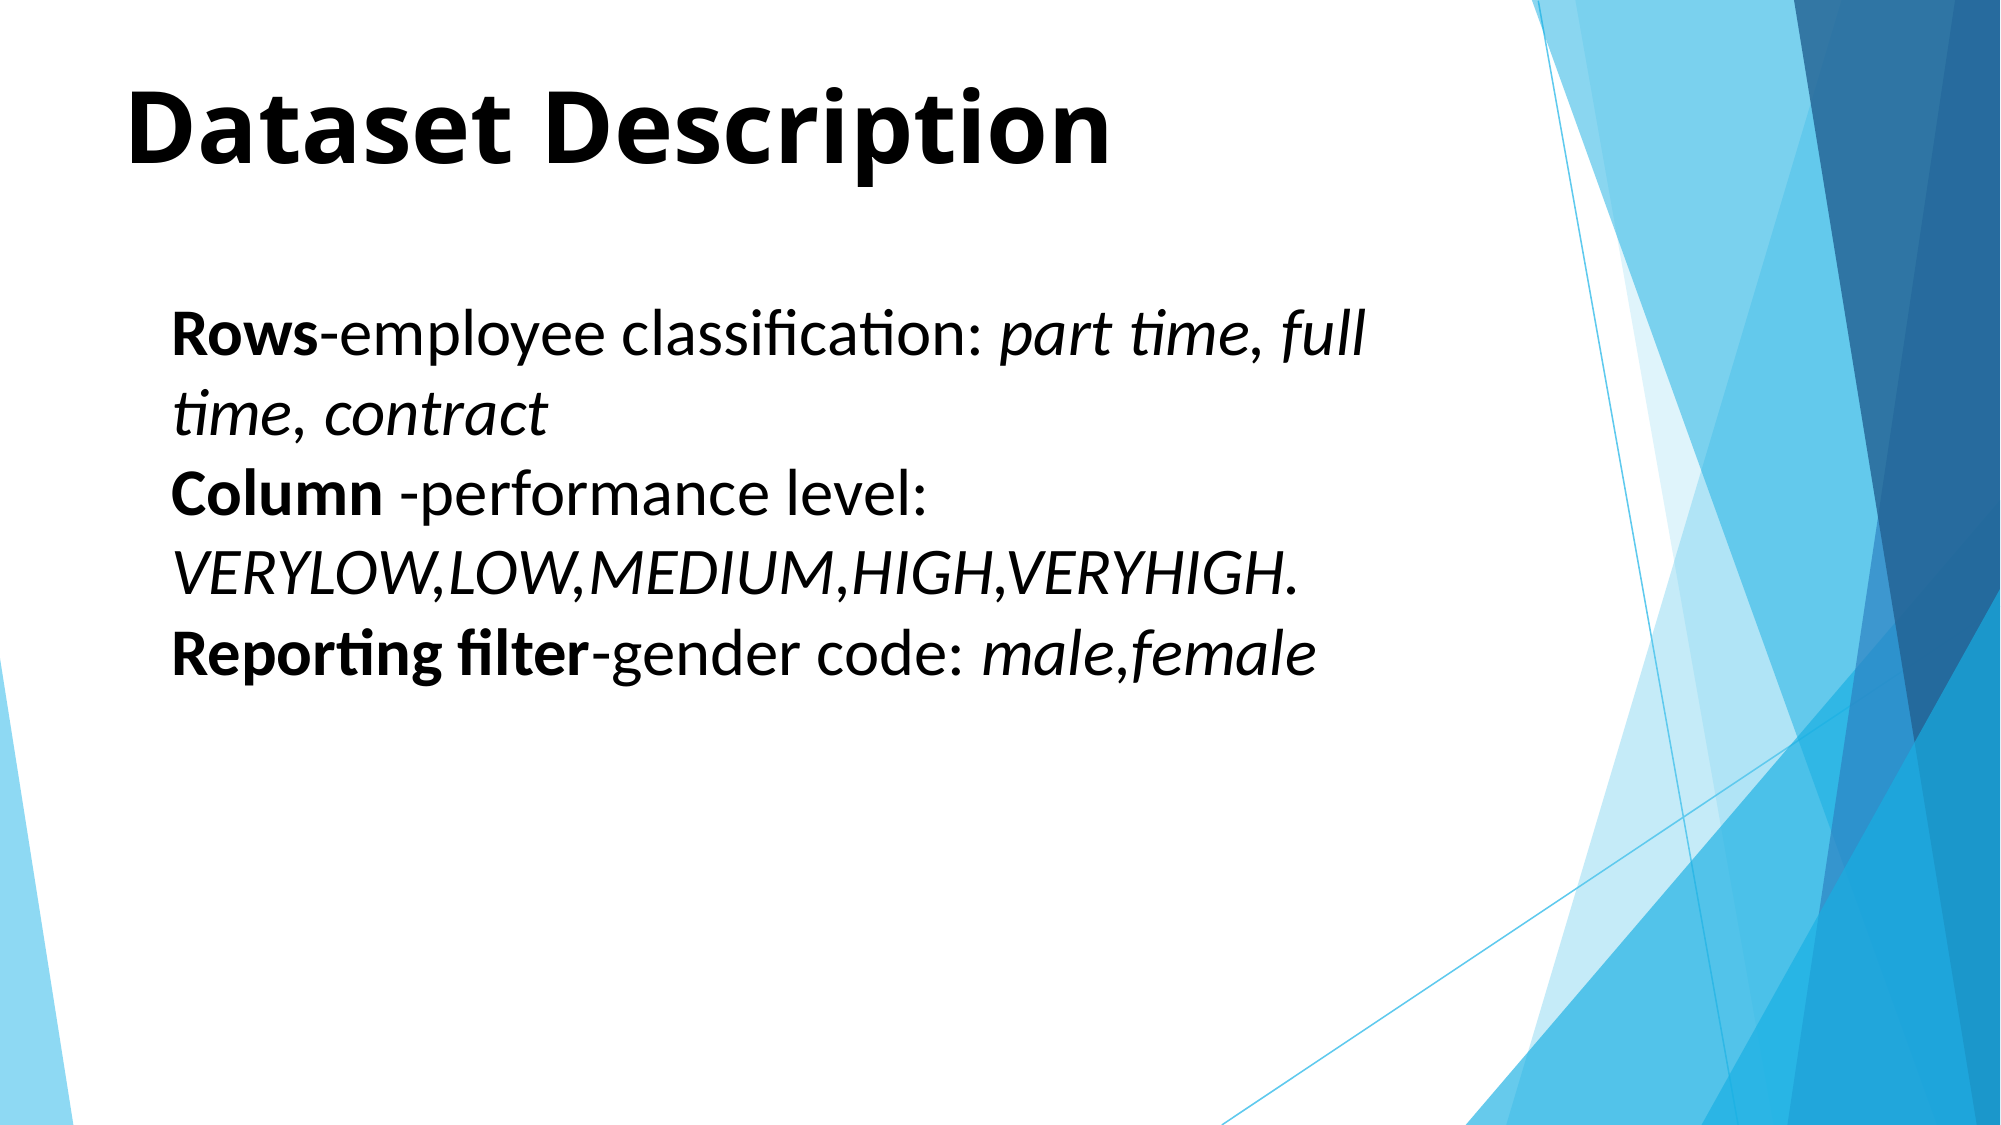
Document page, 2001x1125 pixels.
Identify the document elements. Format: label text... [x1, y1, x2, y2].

title Dataset Description [123, 63, 1877, 188]
text_box Rows-employee classification: part time, full time, contract Column -performance level: VERYLOW,LOW,MEDIUM,HIGH,VERYHIGH. Reporting filter-gender code: male,female [156, 281, 1528, 776]
